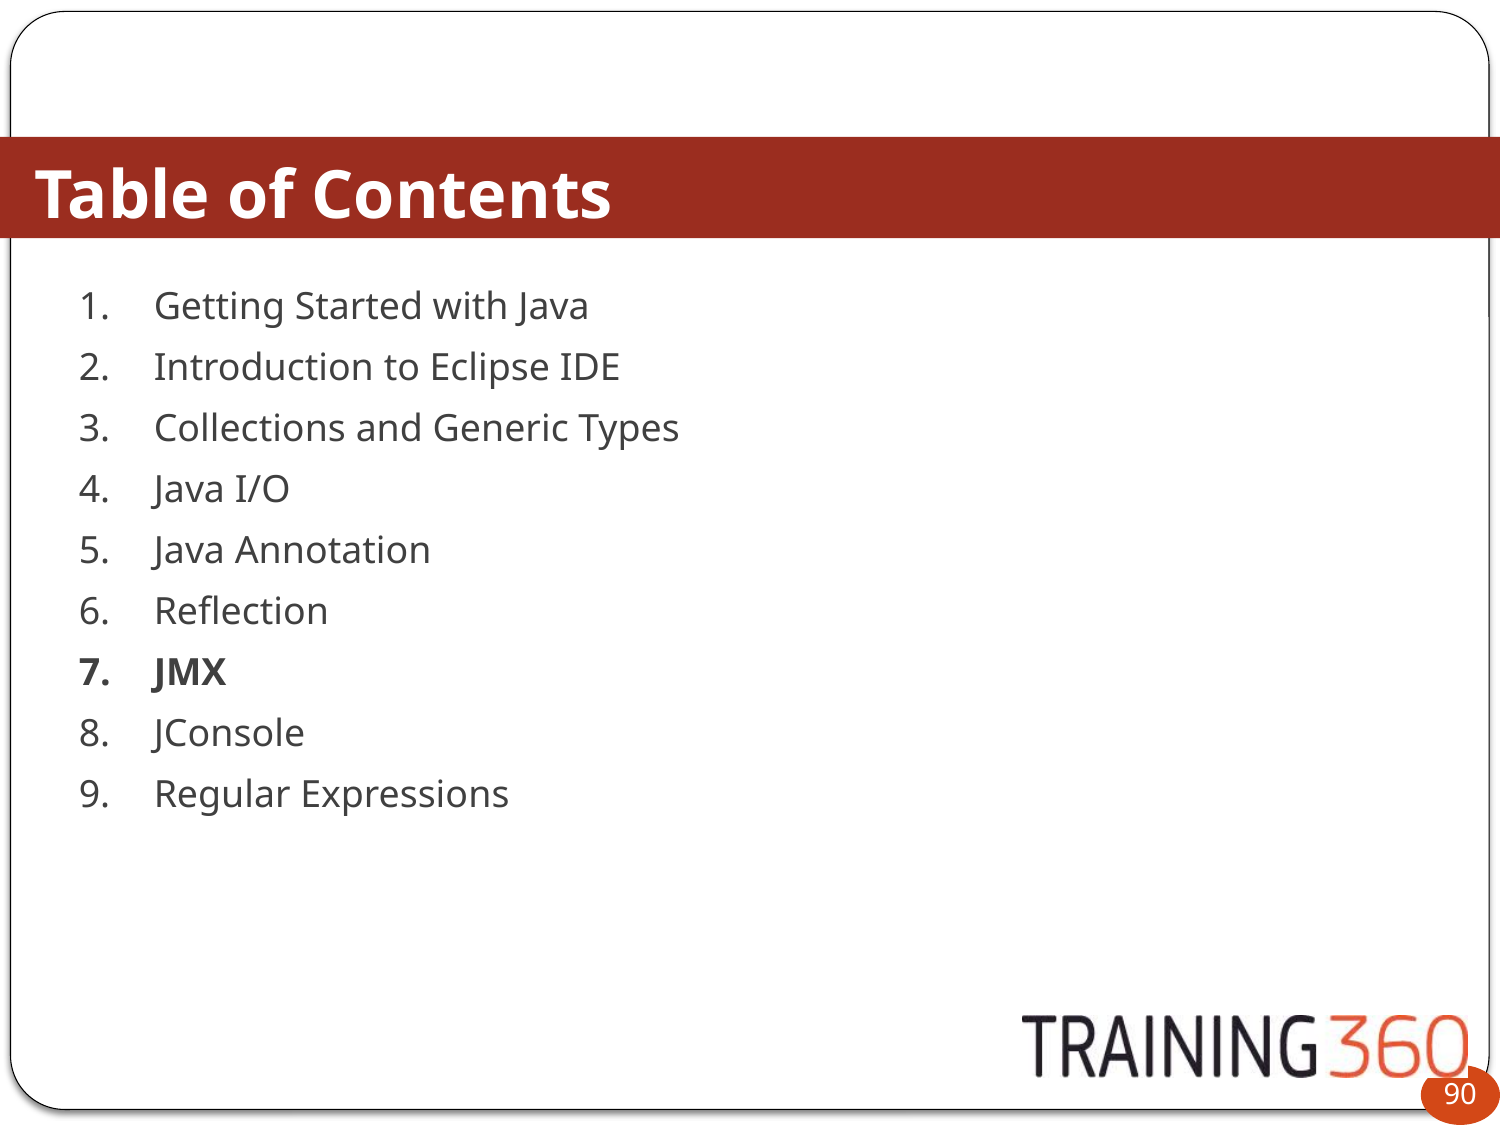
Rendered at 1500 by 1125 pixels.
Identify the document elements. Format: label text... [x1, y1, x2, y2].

picture [1022, 1015, 1469, 1078]
text_box Getting Started with Java Introduction to Eclipse IDE Collections and Generic Types Java I/O Java Annotation Reflection JMX JConsole Regular Expressions [50, 283, 1438, 822]
slide_number 90 [1420, 1066, 1500, 1125]
text_box Table of Contents [0, 136, 1500, 239]
